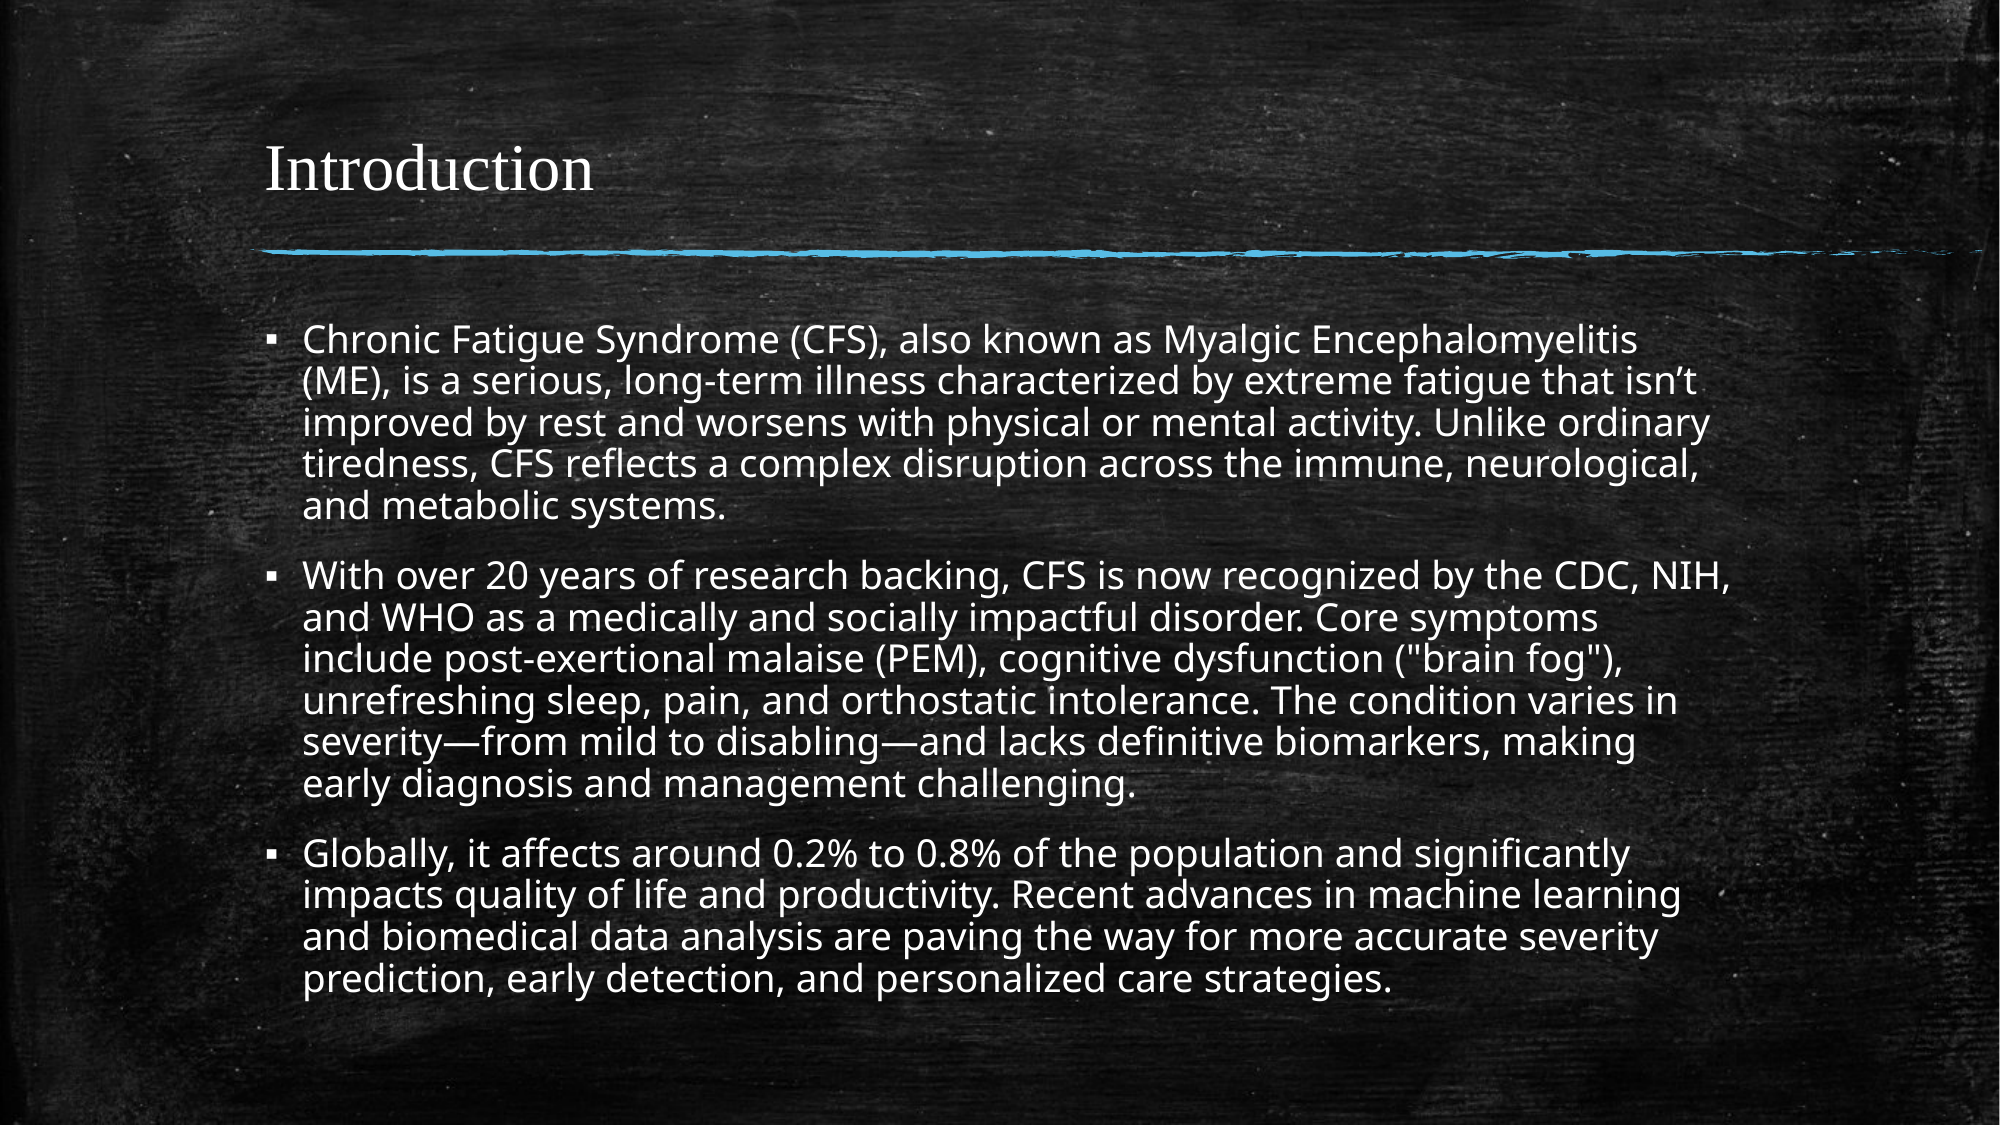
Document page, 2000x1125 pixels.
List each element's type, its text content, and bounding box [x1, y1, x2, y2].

list Chronic Fatigue Syndrome (CFS), also known as Myalgic Encephalomyelitis (ME), is a serious, long-term illness characterized by extreme fatigue that isn’t improved by rest and worsens with physical or mental activity. Unlike ordinary tiredness, CFS reflects a complex disruption across the immune, neurological, and metabolic systems. With over 20 years of research backing, CFS is now recognized by the CDC, NIH, and WHO as a medically and socially impactful disorder. Core symptoms include post-exertional malaise (PEM), cognitive dysfunction ("brain fog"), unrefreshing sleep, pain, and orthostatic intolerance. The condition varies in severity—from mild to disabling—and lacks definitive biomarkers, making early diagnosis and management challenging. Globally, it affects around 0.2% to 0.8% of the population and significantly impacts quality of life and productivity. Recent advances in machine learning and biomedical data analysis are paving the way for more accurate severity prediction, early detection, and personalized care strategies. [249, 312, 1750, 1013]
title Introduction [249, 45, 1750, 213]
